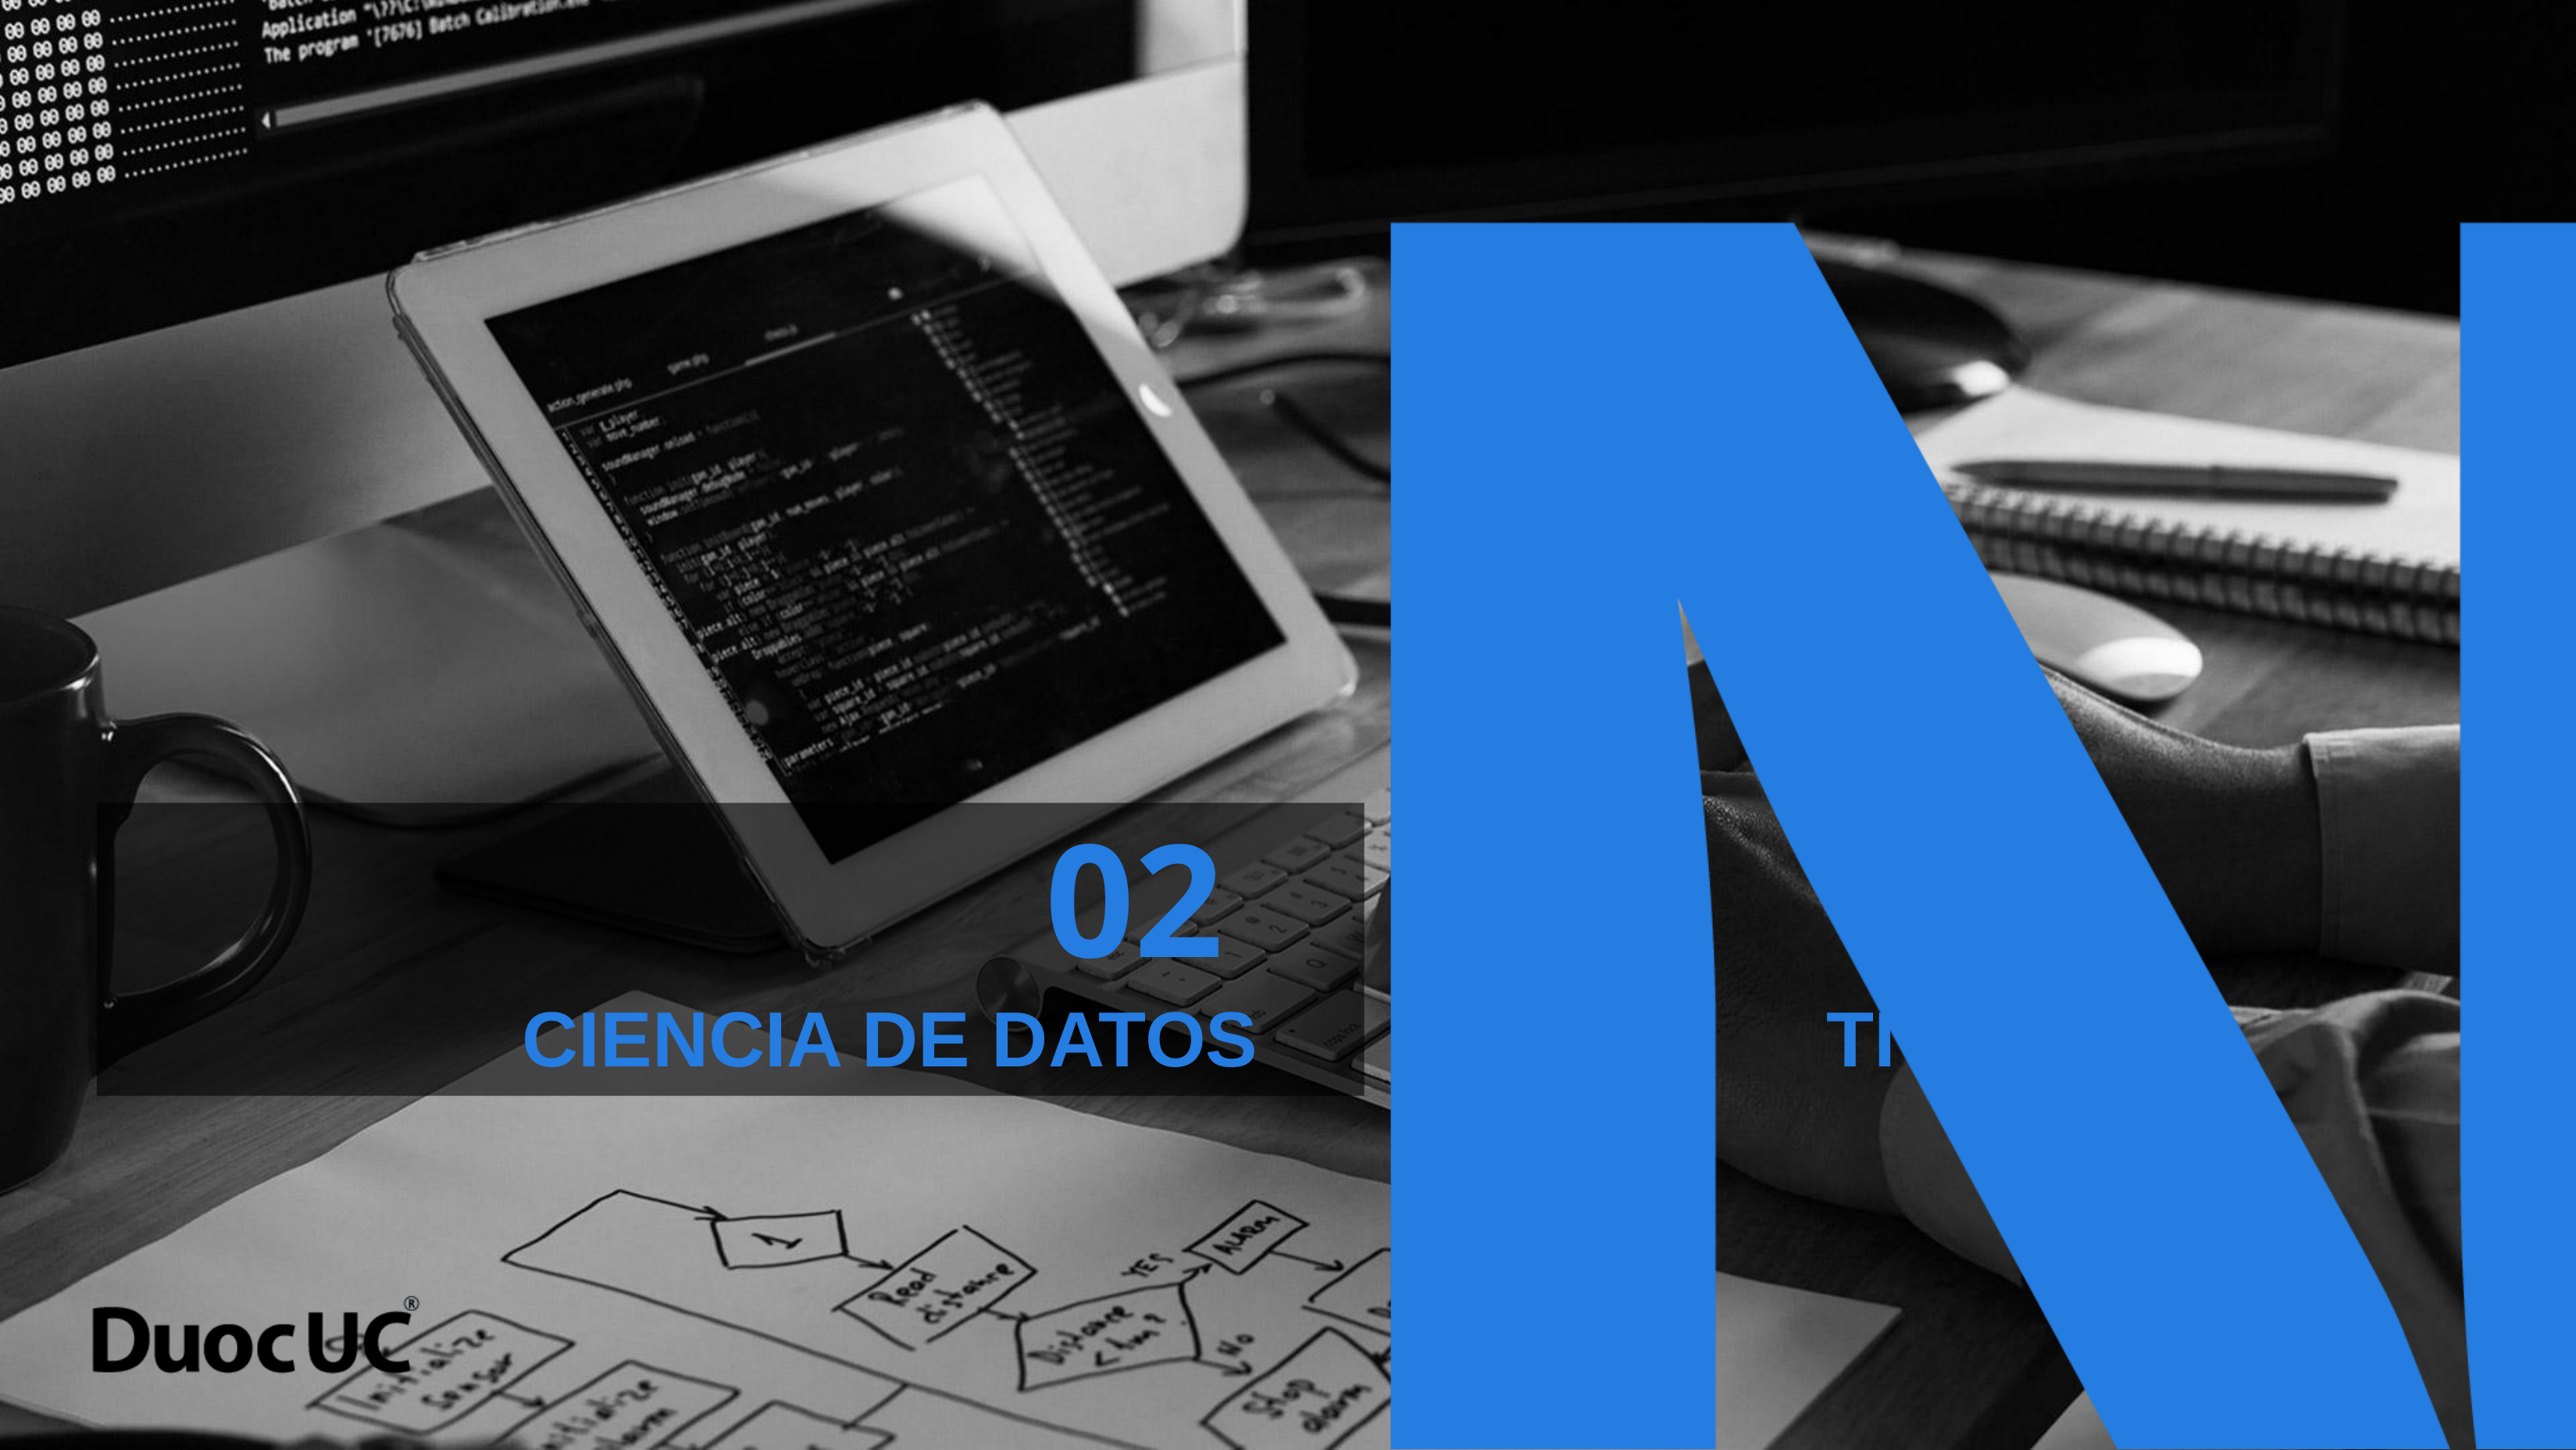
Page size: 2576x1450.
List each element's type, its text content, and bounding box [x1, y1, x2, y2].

picture [0, 0, 2576, 1450]
text_box 02 [1045, 801, 1290, 989]
text_box CIENCIA DE DATOS [194, 988, 1259, 1083]
title TÍTULO [1044, 988, 2108, 1230]
